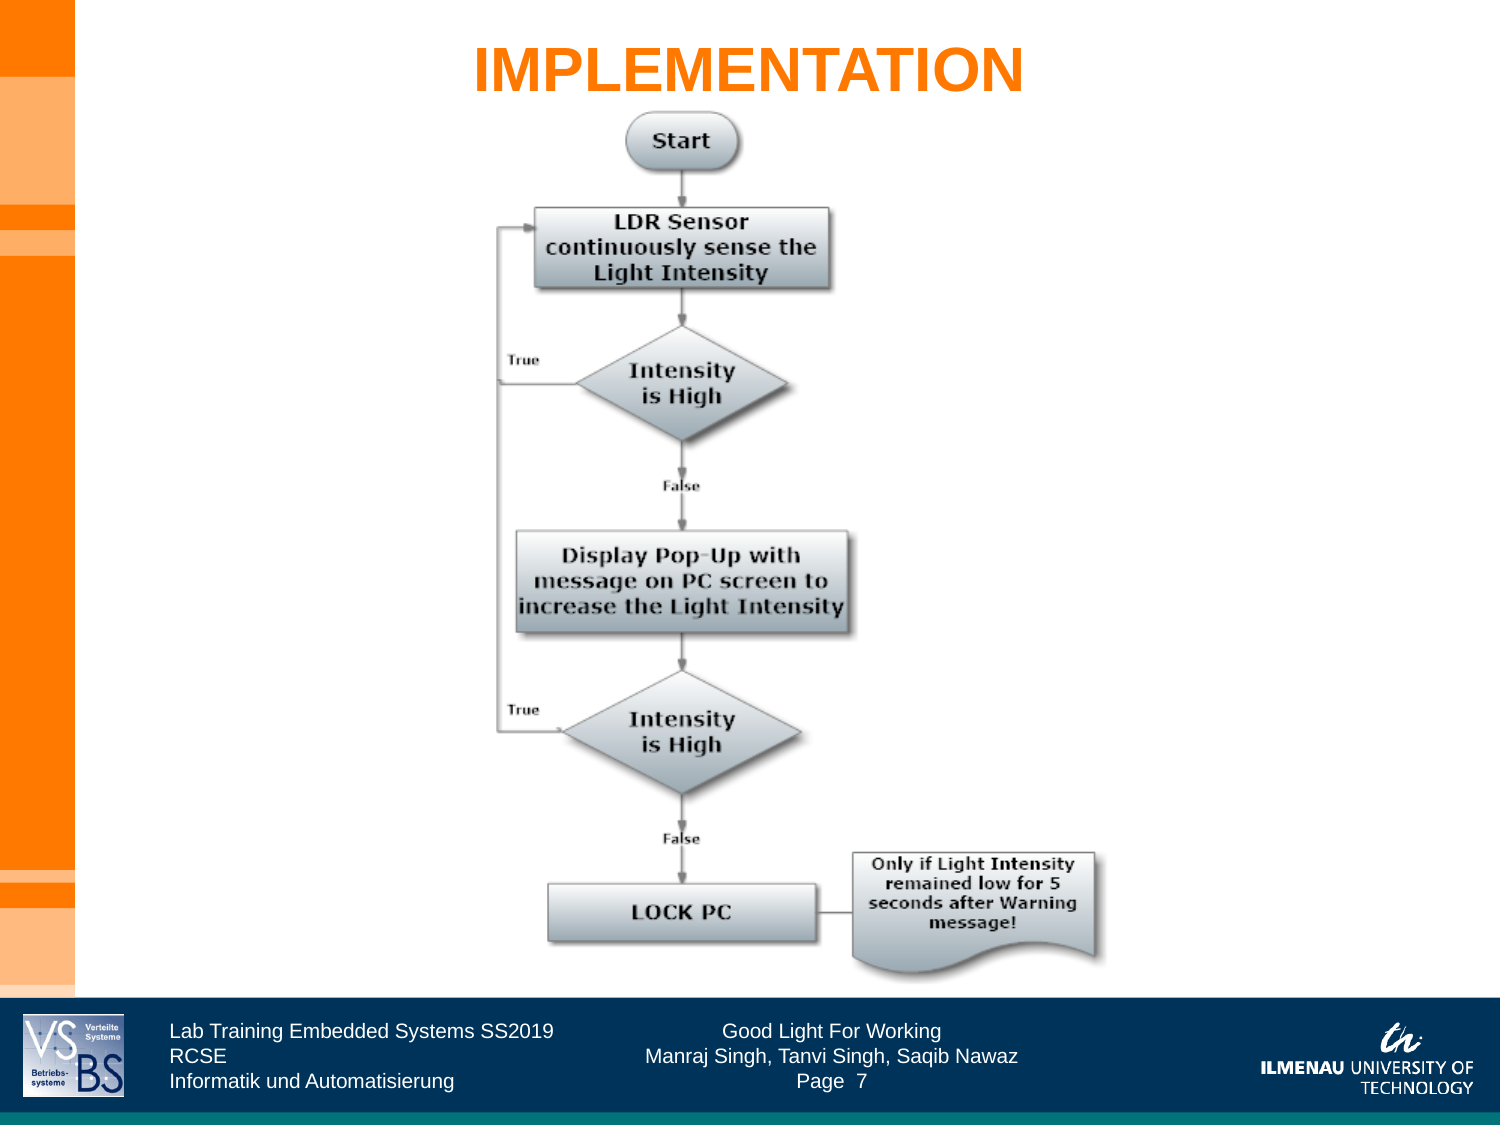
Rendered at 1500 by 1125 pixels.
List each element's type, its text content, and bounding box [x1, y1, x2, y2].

picture [23, 1014, 124, 1097]
title IMPLEMENTATION [75, 20, 1425, 113]
picture [492, 107, 1110, 988]
picture [1261, 1022, 1474, 1094]
